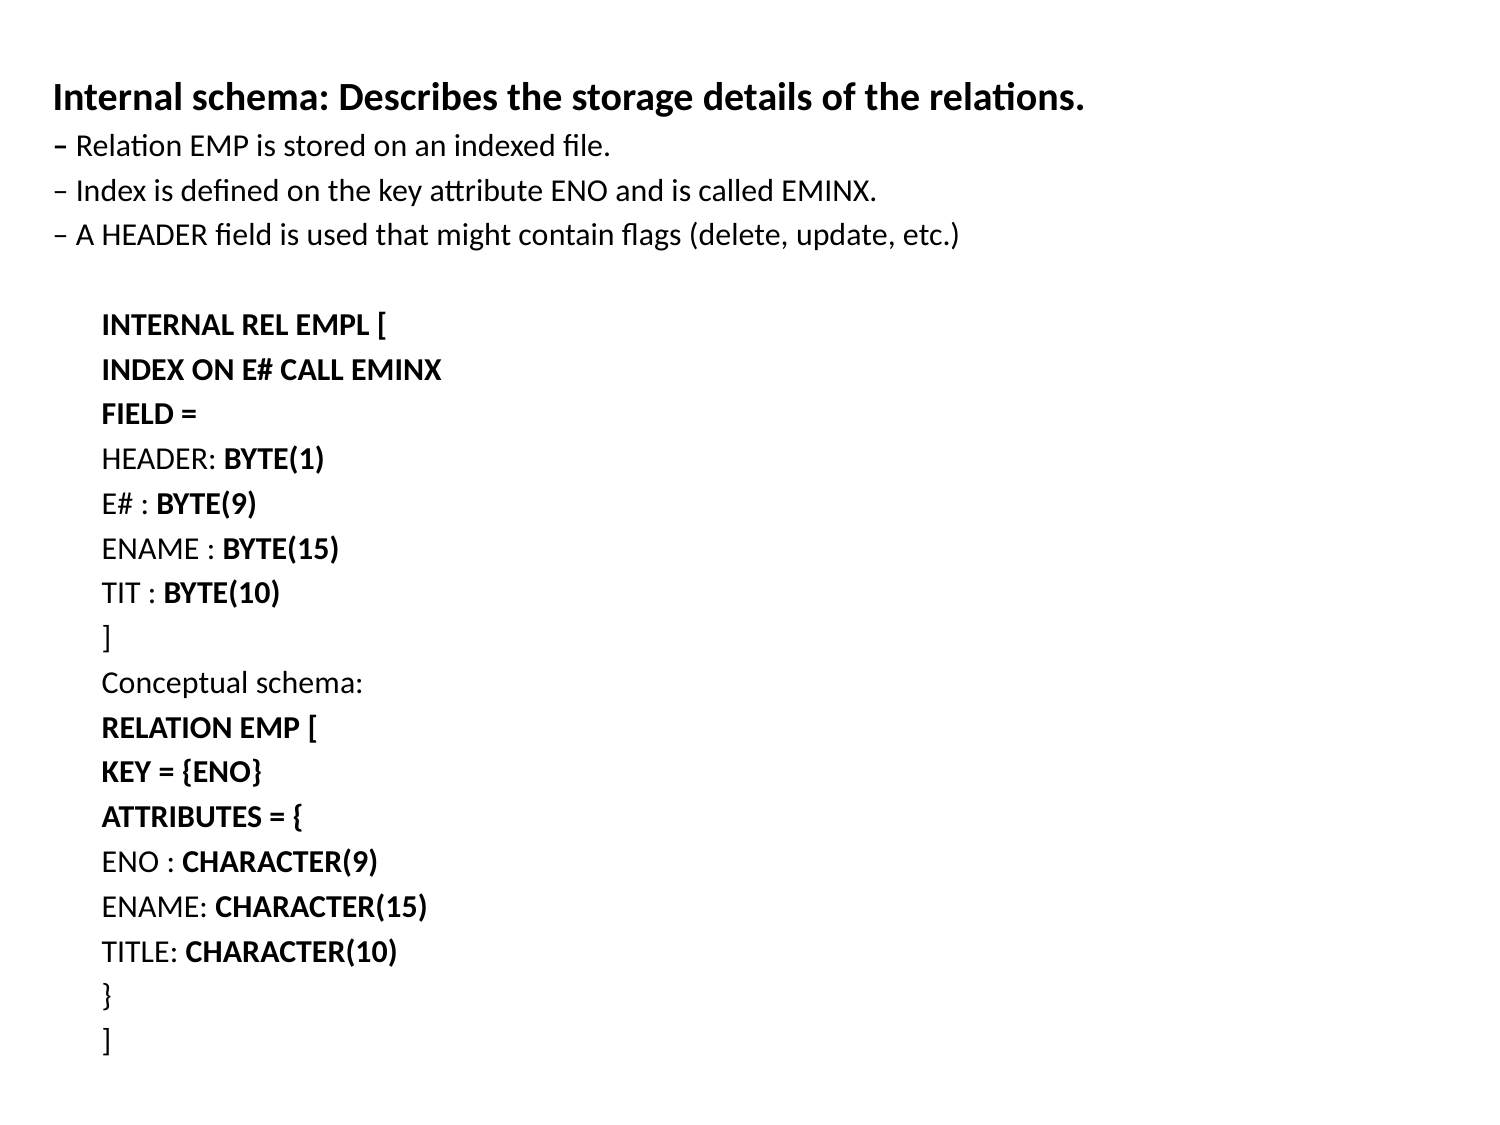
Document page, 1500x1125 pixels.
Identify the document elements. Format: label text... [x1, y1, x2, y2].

list Internal schema: Describes the storage details of the relations. – Relation EMP is stored on an indexed file. – Index is defined on the key attribute ENO and is called EMINX. – A HEADER field is used that might contain flags (delete, update, etc.) INTERNAL REL EMPL [ INDEX ON E# CALL EMINX FIELD = HEADER: BYTE(1) E# : BYTE(9) ENAME : BYTE(15) TIT : BYTE(10) ] Conceptual schema: RELATION EMP [ KEY = {ENO} ATTRIBUTES = { ENO : CHARACTER(9) ENAME: CHARACTER(15) TITLE: CHARACTER(10) } ] [37, 62, 1463, 1075]
